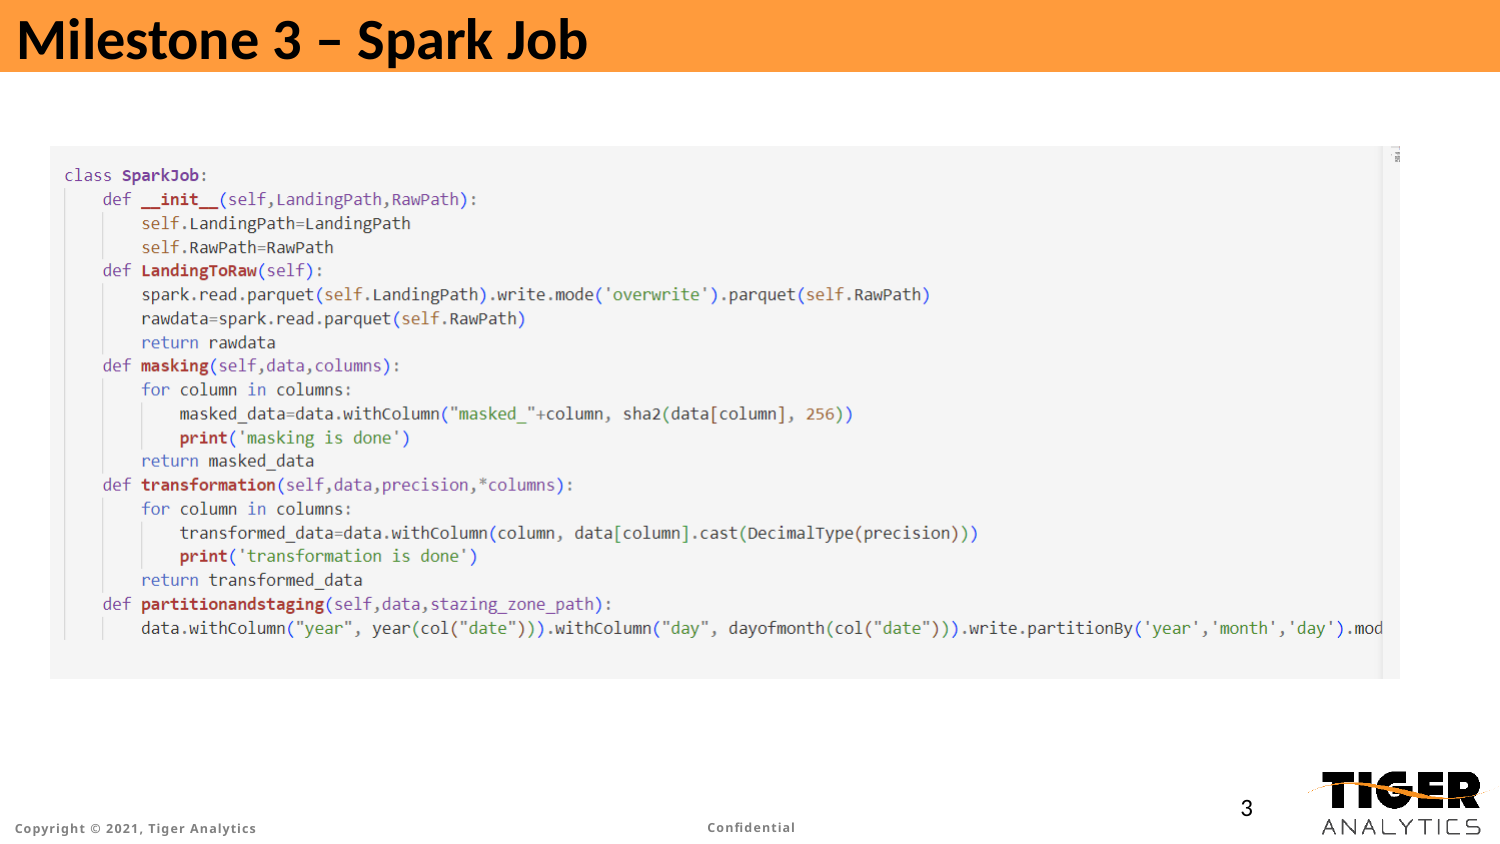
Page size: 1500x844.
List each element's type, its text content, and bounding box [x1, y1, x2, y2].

title Milestone 3 – Spark Job [1, 0, 1352, 72]
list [49, 146, 1401, 680]
slide_number 3 [918, 784, 1269, 830]
picture [1305, 765, 1500, 843]
